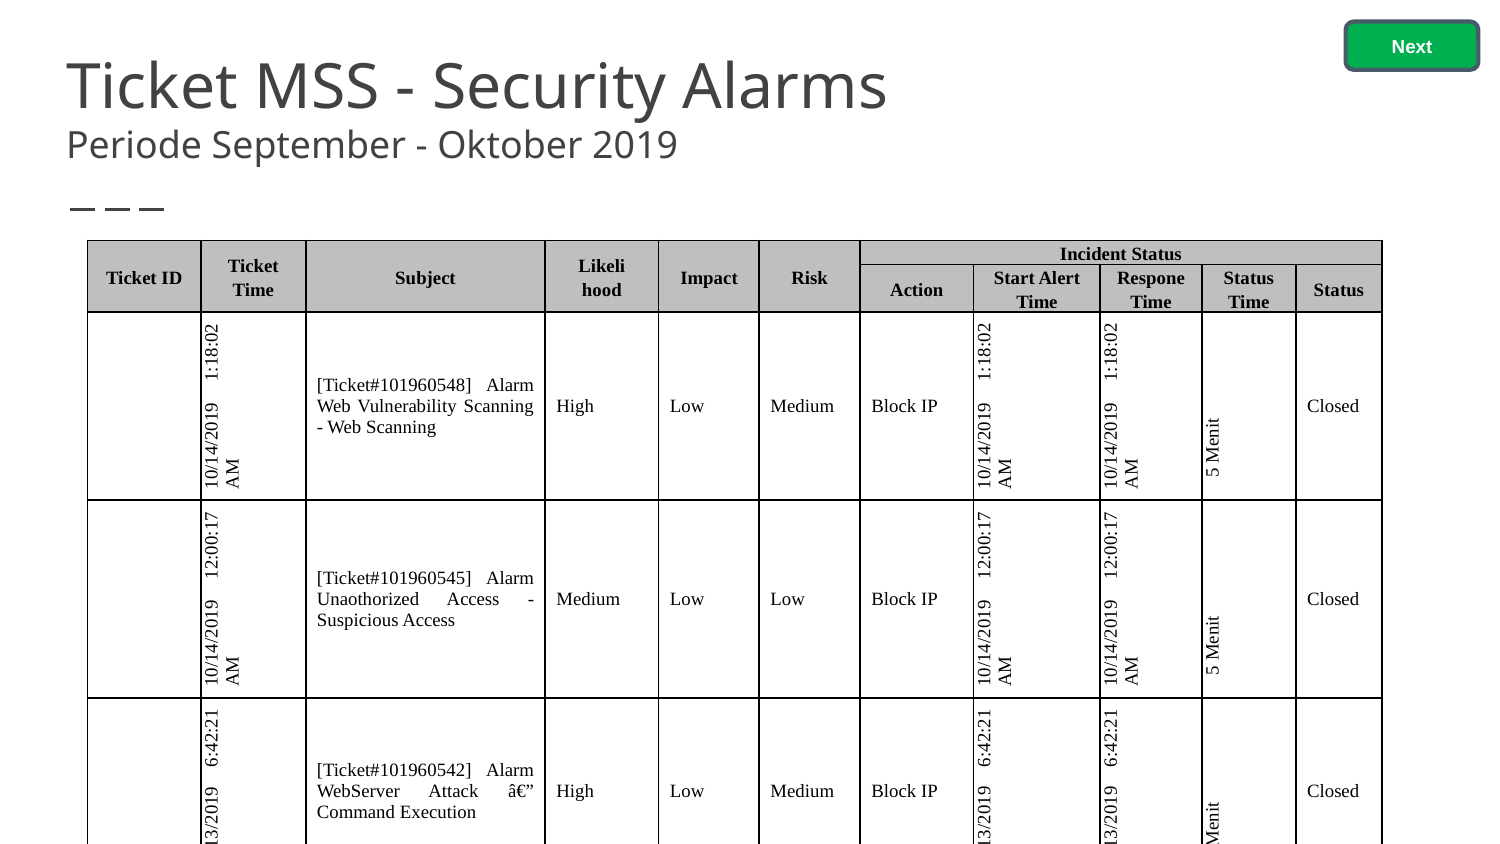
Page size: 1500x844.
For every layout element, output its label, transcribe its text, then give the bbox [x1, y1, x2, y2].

table_cell 5 Menit [1203, 699, 1295, 844]
table_cell 10/14/2019 1:18:02 AM [202, 313, 305, 499]
table_cell 10/14/2019 12:00:17 AM [202, 501, 305, 697]
table_cell Status [1297, 265, 1381, 311]
table_cell [Ticket#101960545] Alarm Unaothorized Access - Suspicious Access [307, 501, 544, 697]
table_cell [Ticket#101960548] Alarm Web Vulnerability Scanning - Web Scanning [307, 313, 544, 499]
table_cell Block IP [861, 699, 973, 844]
table_cell [88, 699, 200, 844]
table_cell High [546, 313, 658, 499]
table_cell Status Time [1203, 265, 1295, 311]
table_header Ticket ID [88, 241, 200, 311]
table_header Ticket Time [202, 241, 305, 311]
table_cell Start Alert Time [974, 265, 1099, 311]
table_cell 10/13/2019 6:42:21 PM [202, 699, 305, 844]
table_cell Low [659, 699, 758, 844]
table_cell Closed [1297, 501, 1381, 697]
table_cell 10/13/2019 6:42:21 PM [1101, 699, 1201, 844]
table_cell Closed [1297, 313, 1381, 499]
table_cell High [546, 699, 658, 844]
title Ticket MSS - Security Alarms Periode September - Oktober 2019 [51, 61, 1449, 182]
table_header Incident Status [861, 241, 1381, 264]
text_box Next [1343, 19, 1481, 72]
table_cell [88, 313, 200, 499]
table_cell Low [760, 501, 859, 697]
table_cell Closed [1297, 699, 1381, 844]
table_cell Medium [546, 501, 658, 697]
table_cell Low [659, 313, 758, 499]
table_cell [88, 501, 200, 697]
table_cell Medium [760, 313, 859, 499]
table_cell Respone Time [1101, 265, 1201, 311]
table_header Impact [659, 241, 758, 311]
table_cell Block IP [861, 501, 973, 697]
table_cell Low [659, 501, 758, 697]
table_header Risk [760, 241, 859, 311]
table_cell Block IP [861, 313, 973, 499]
table_cell 10/13/2019 6:42:21 PM [974, 699, 1099, 844]
table_header Likeli hood [546, 241, 658, 311]
table_cell Medium [760, 699, 859, 844]
table_cell 10/14/2019 12:00:17 AM [1101, 501, 1201, 697]
table_cell 10/14/2019 1:18:02 AM [974, 313, 1099, 499]
table_cell 5 Menit [1203, 313, 1295, 499]
table_cell 10/14/2019 12:00:17 AM [974, 501, 1099, 697]
table_cell Action [861, 265, 973, 311]
table_cell 5 Menit [1203, 501, 1295, 697]
table_header Subject [307, 241, 544, 311]
table_cell 10/14/2019 1:18:02 AM [1101, 313, 1201, 499]
table_cell [Ticket#101960542] Alarm WebServer Attack â€” Command Execution [307, 699, 544, 844]
